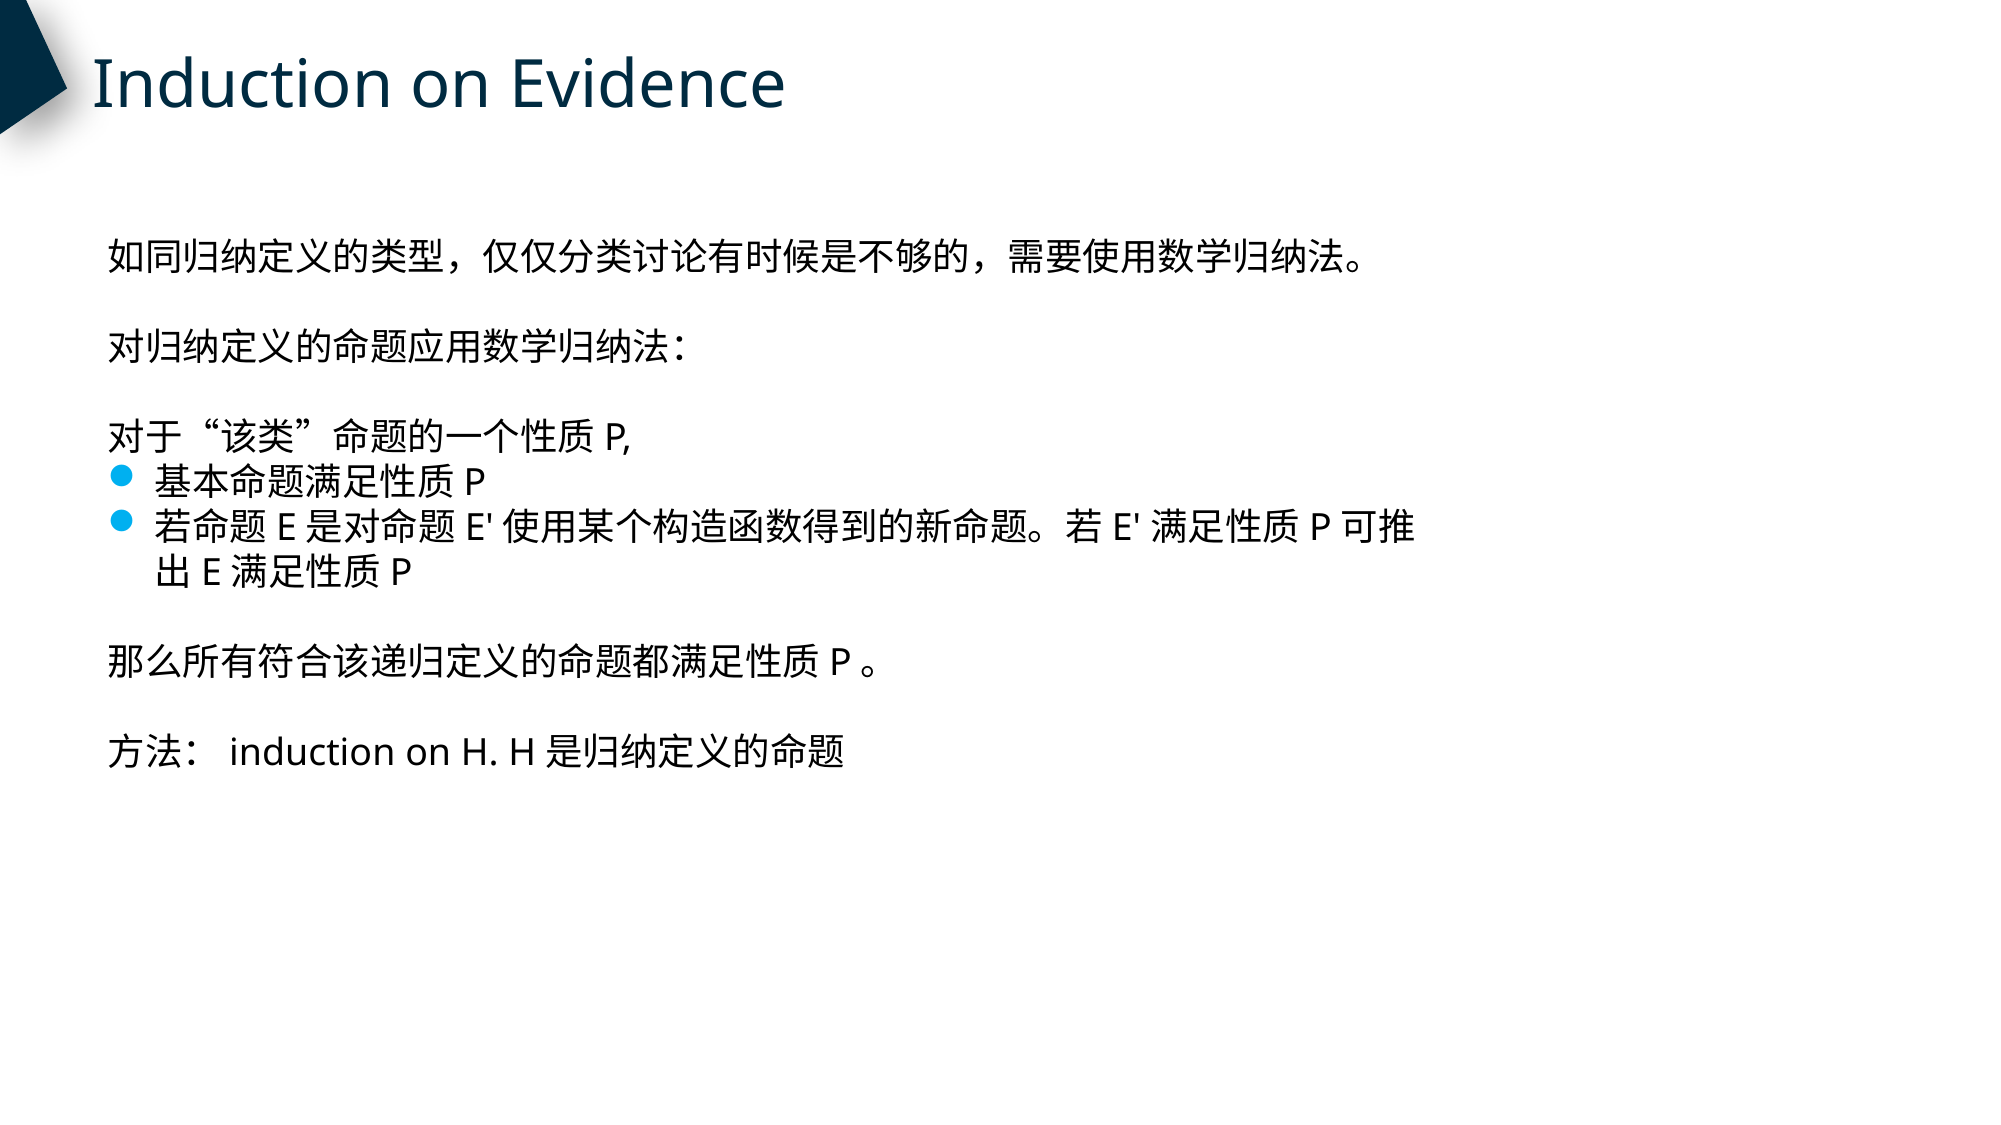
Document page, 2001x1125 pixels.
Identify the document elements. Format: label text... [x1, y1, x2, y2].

text_box [0, 0, 68, 135]
text_box 如同归纳定义的类型，仅仅分类讨论有时候是不够的，需要使用数学归纳法。 对归纳定义的命题应用数学归纳法： 对于“该类”命题的一个性质P, 基本命题满足性质P 若命题E是对命题E'使用某个构造函数得到的新命题。若E'满足性质P可推出E满足性质P 那么所有符合该递归定义的命题都满足性质P。 方法：induction on H. H是归纳定义的命题 [92, 180, 1443, 781]
text_box Induction on Evidence [77, 33, 803, 208]
